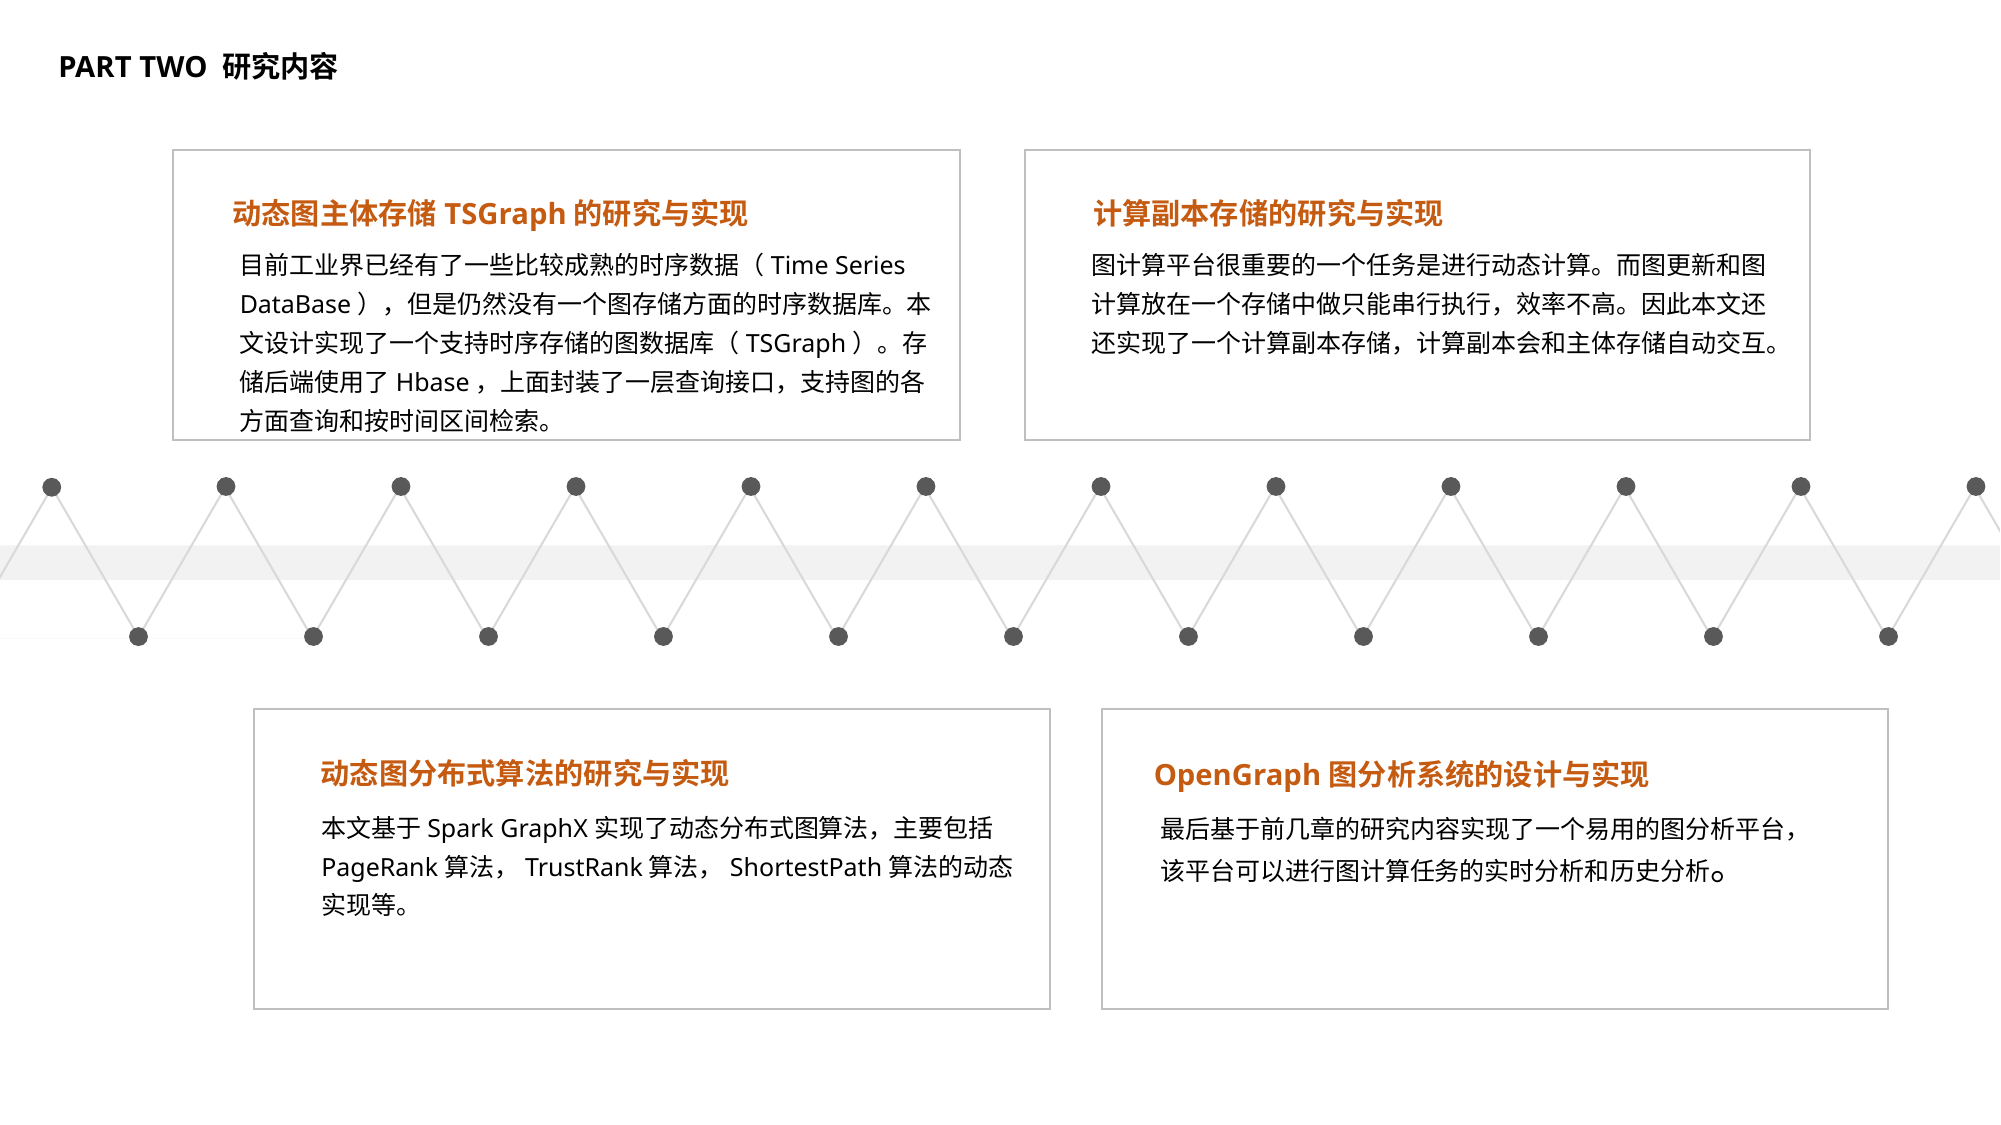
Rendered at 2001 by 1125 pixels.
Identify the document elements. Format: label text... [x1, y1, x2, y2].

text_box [253, 709, 1050, 1010]
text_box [1025, 149, 1811, 440]
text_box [0, 477, 2000, 647]
list PART TWO 研究内容 [42, 35, 586, 101]
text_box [173, 149, 960, 446]
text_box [1102, 708, 1888, 1010]
